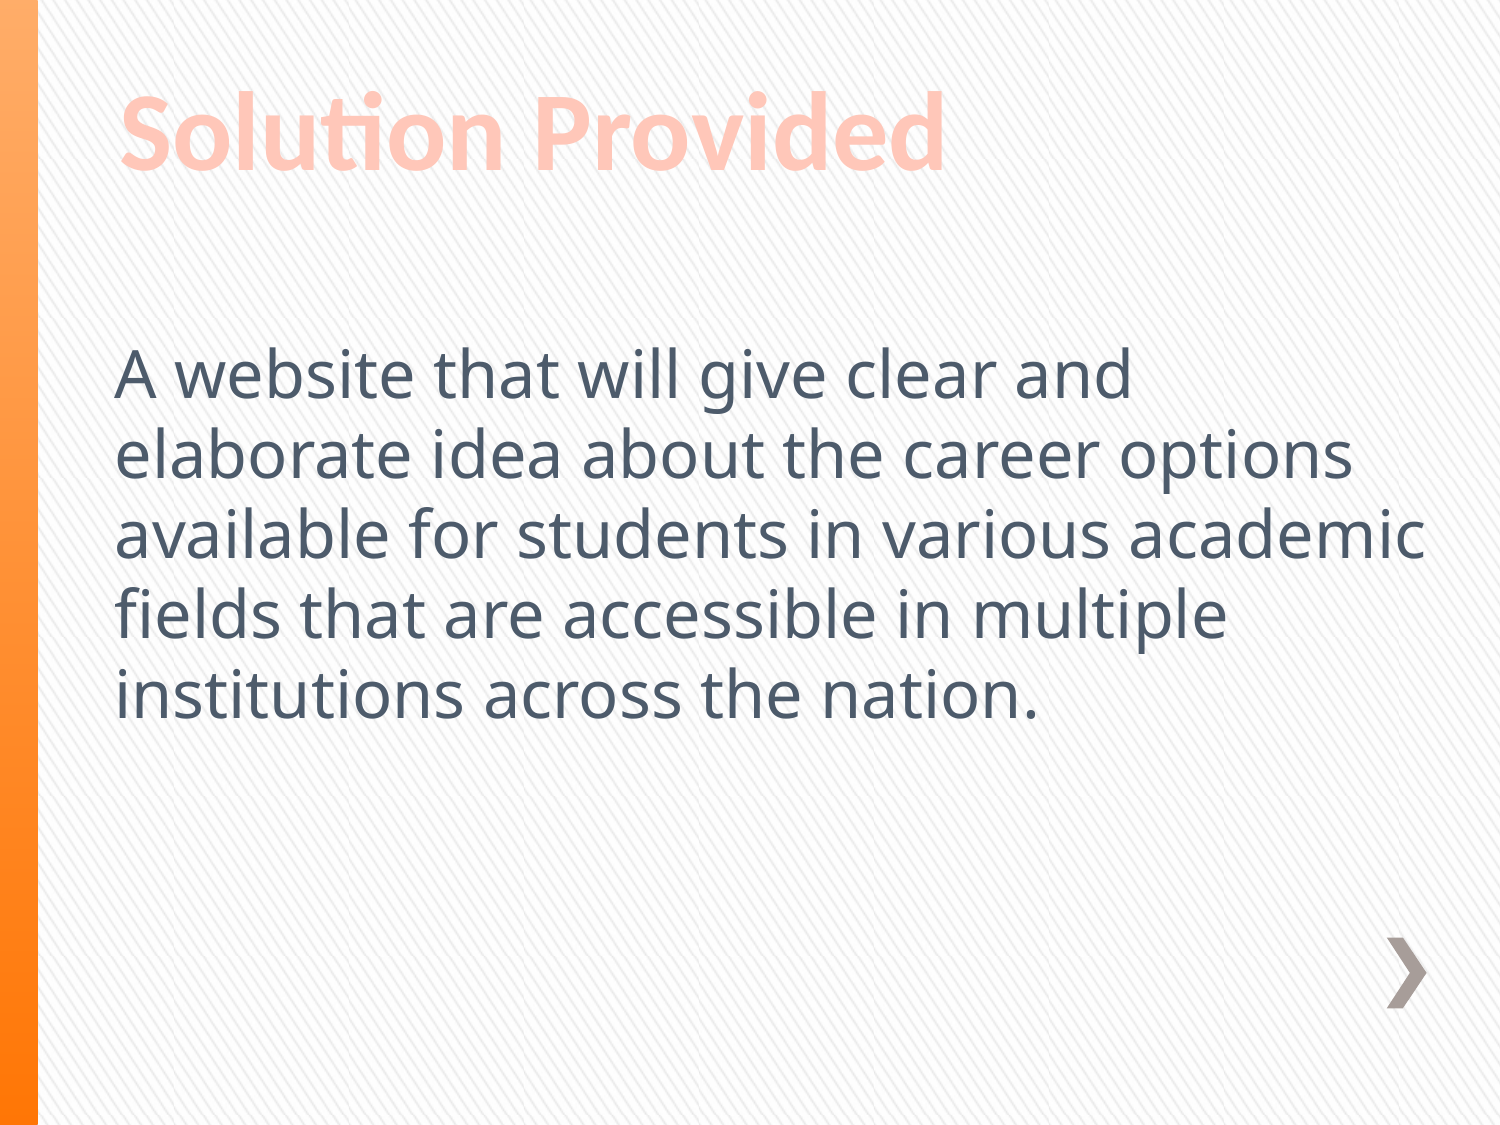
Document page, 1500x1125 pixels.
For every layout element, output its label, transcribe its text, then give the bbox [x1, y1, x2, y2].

text_box Solution Provided [104, 49, 966, 200]
text_box A website that will give clear and elaborate idea about the career options available for students in various academic fields that are accessible in multiple institutions across the nation. [99, 324, 1463, 820]
